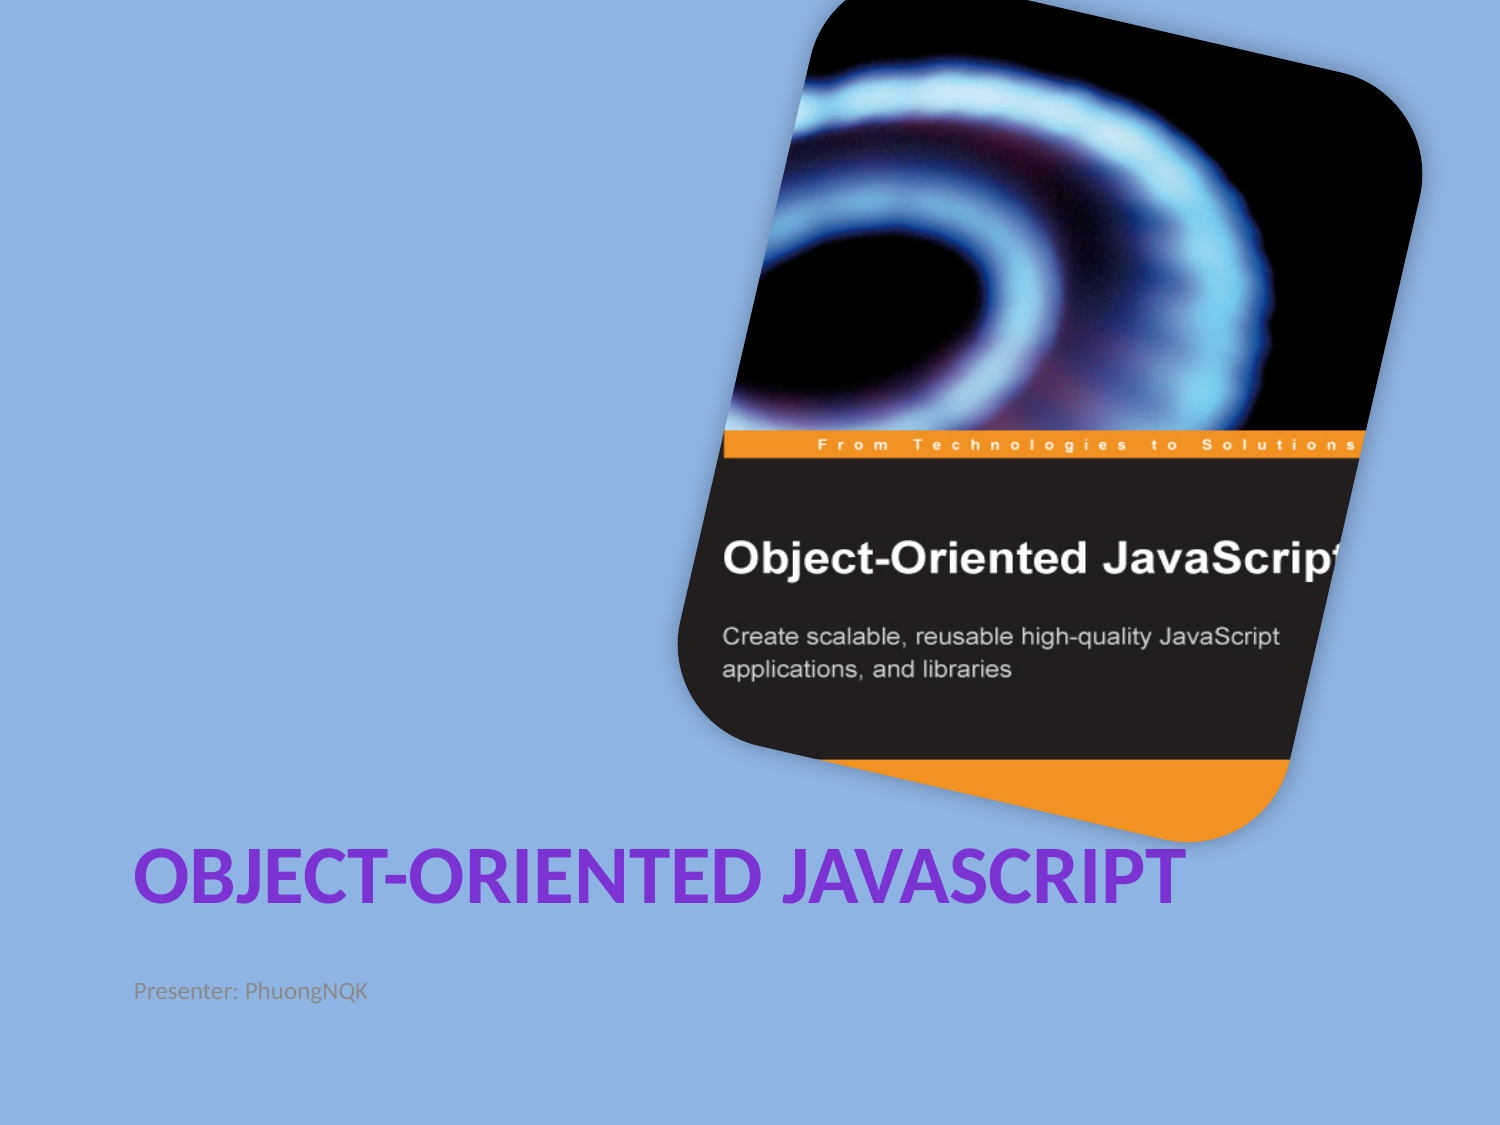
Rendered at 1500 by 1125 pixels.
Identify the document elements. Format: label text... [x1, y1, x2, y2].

picture [677, 0, 1423, 843]
title Object-oriented javascript [118, 812, 1394, 963]
list Presenter: PhuongNQK [118, 964, 1394, 1013]
